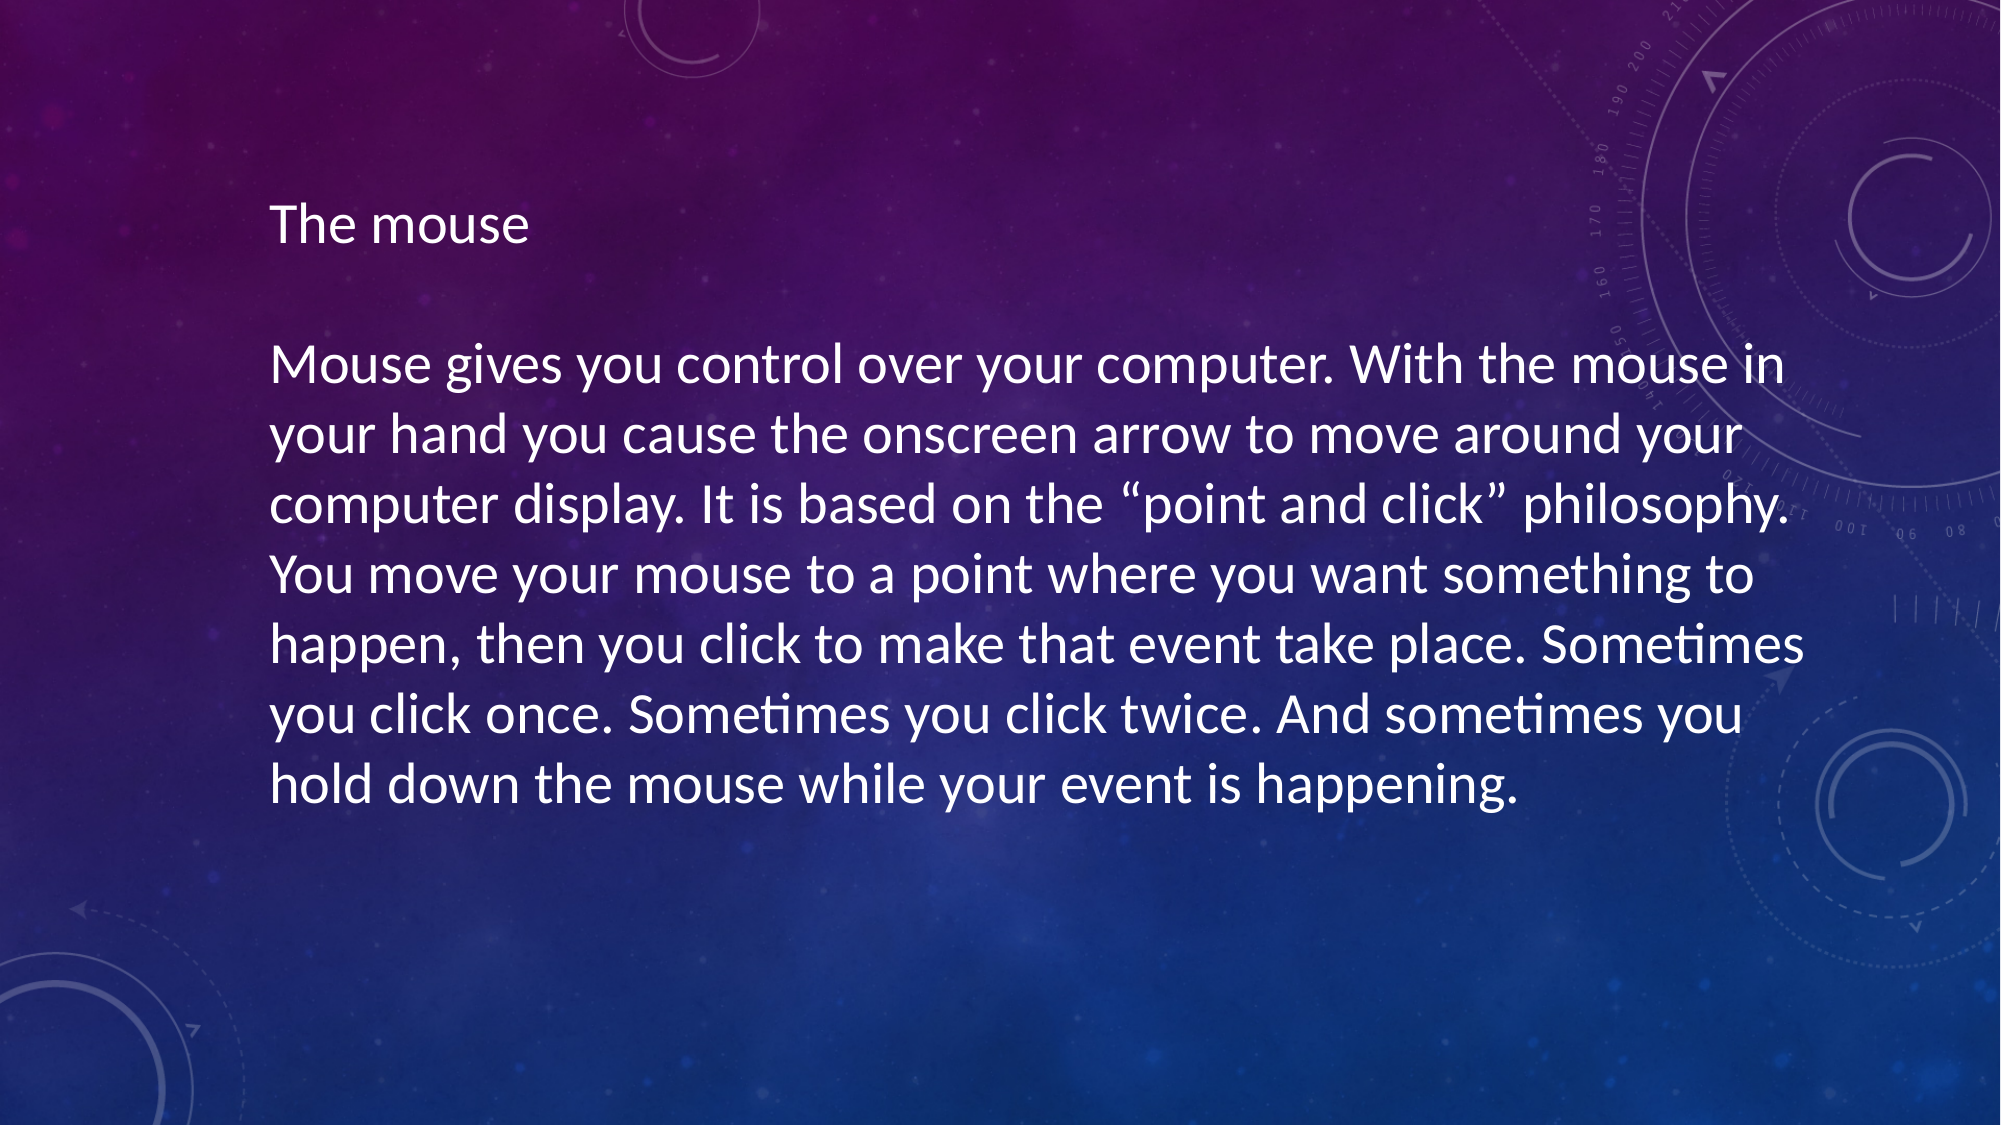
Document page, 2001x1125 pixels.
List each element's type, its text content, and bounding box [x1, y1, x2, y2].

picture [0, 0, 2001, 1125]
text_box The mouse Mouse gives you control over your computer. With the mouse in your hand you cause the onscreen arrow to move around your computer display. It is based on the “point and click” philosophy. You move your mouse to a point where you want something to happen, then you click to make that event take place. Sometimes you click once. Sometimes you click twice. And sometimes you hold down the mouse while your event is happening. [254, 177, 1828, 823]
